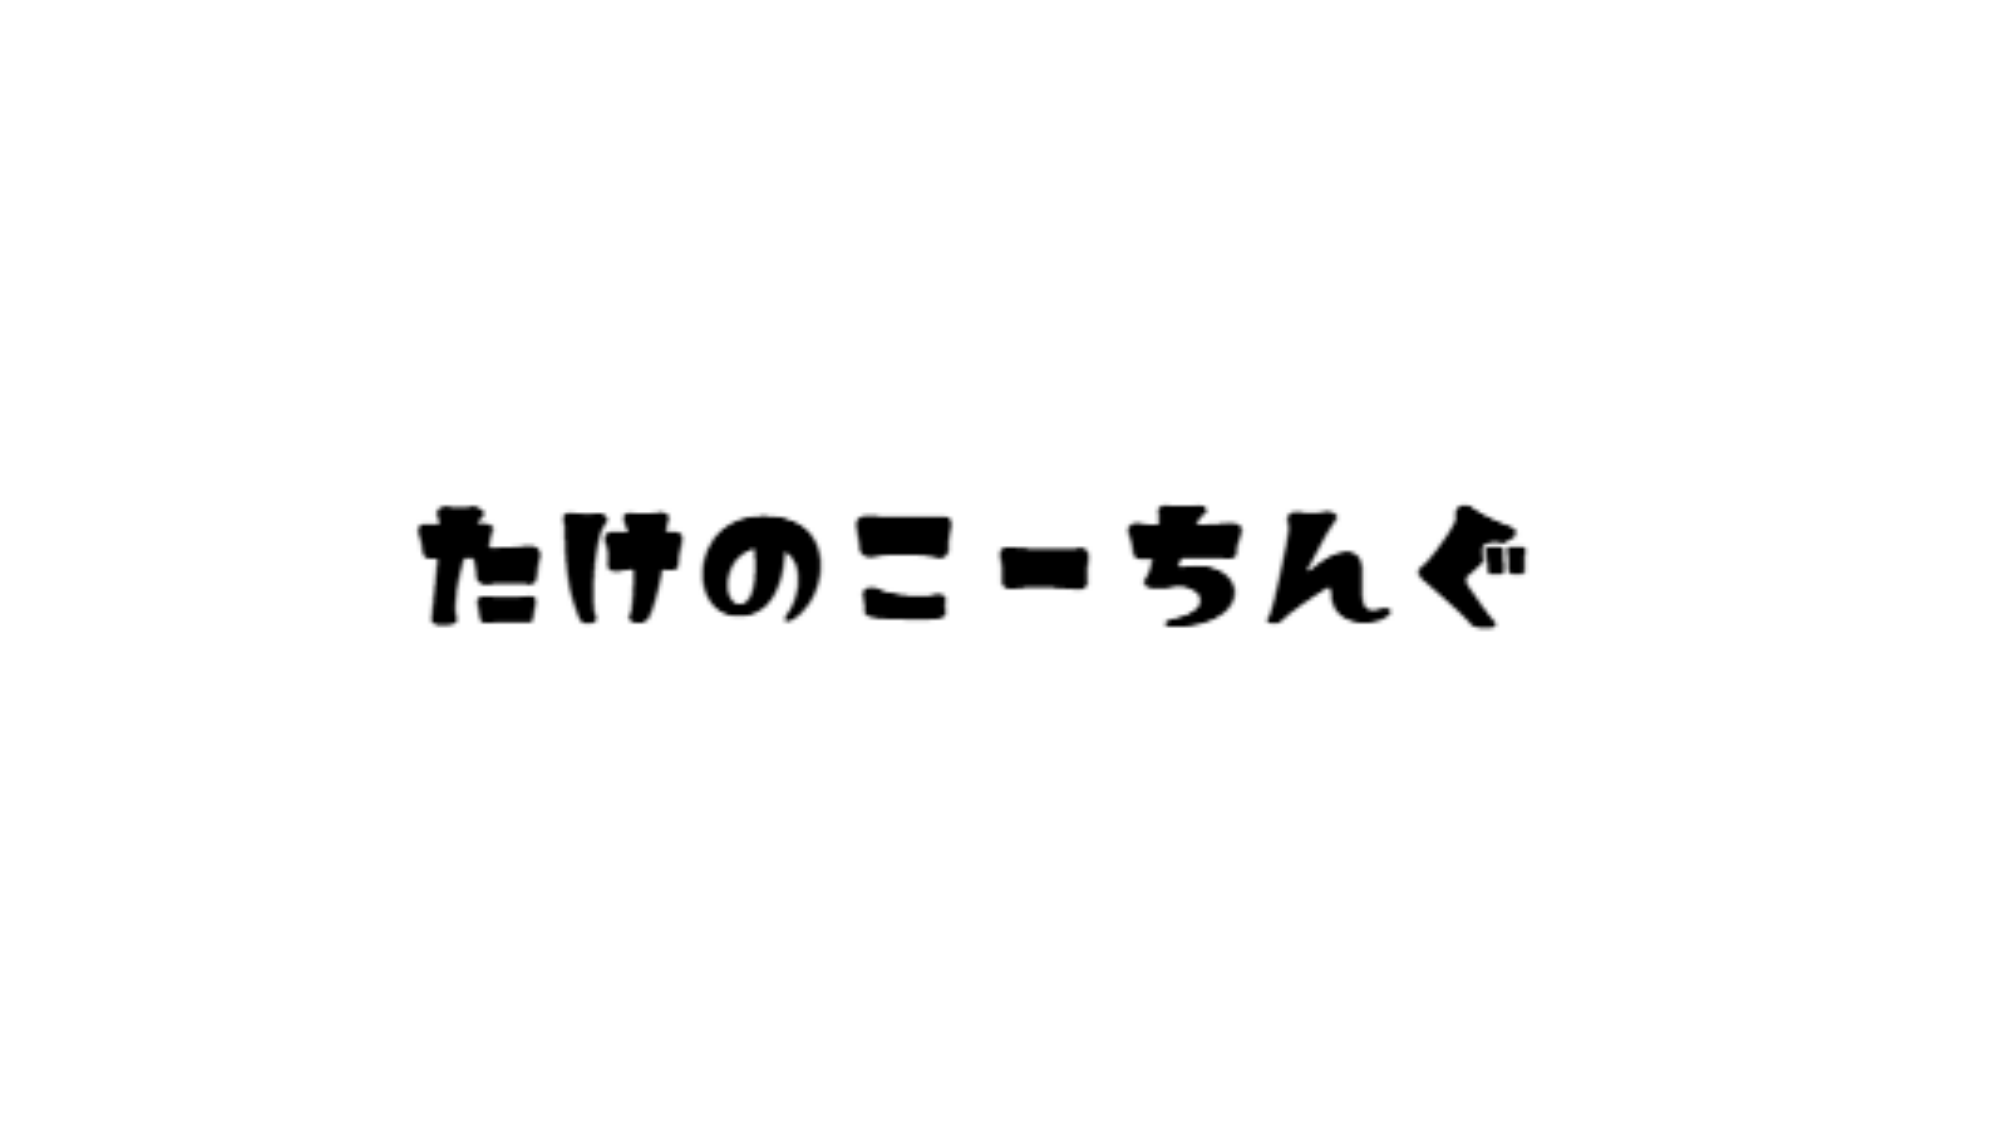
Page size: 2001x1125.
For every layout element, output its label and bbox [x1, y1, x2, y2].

picture [403, 428, 1557, 697]
